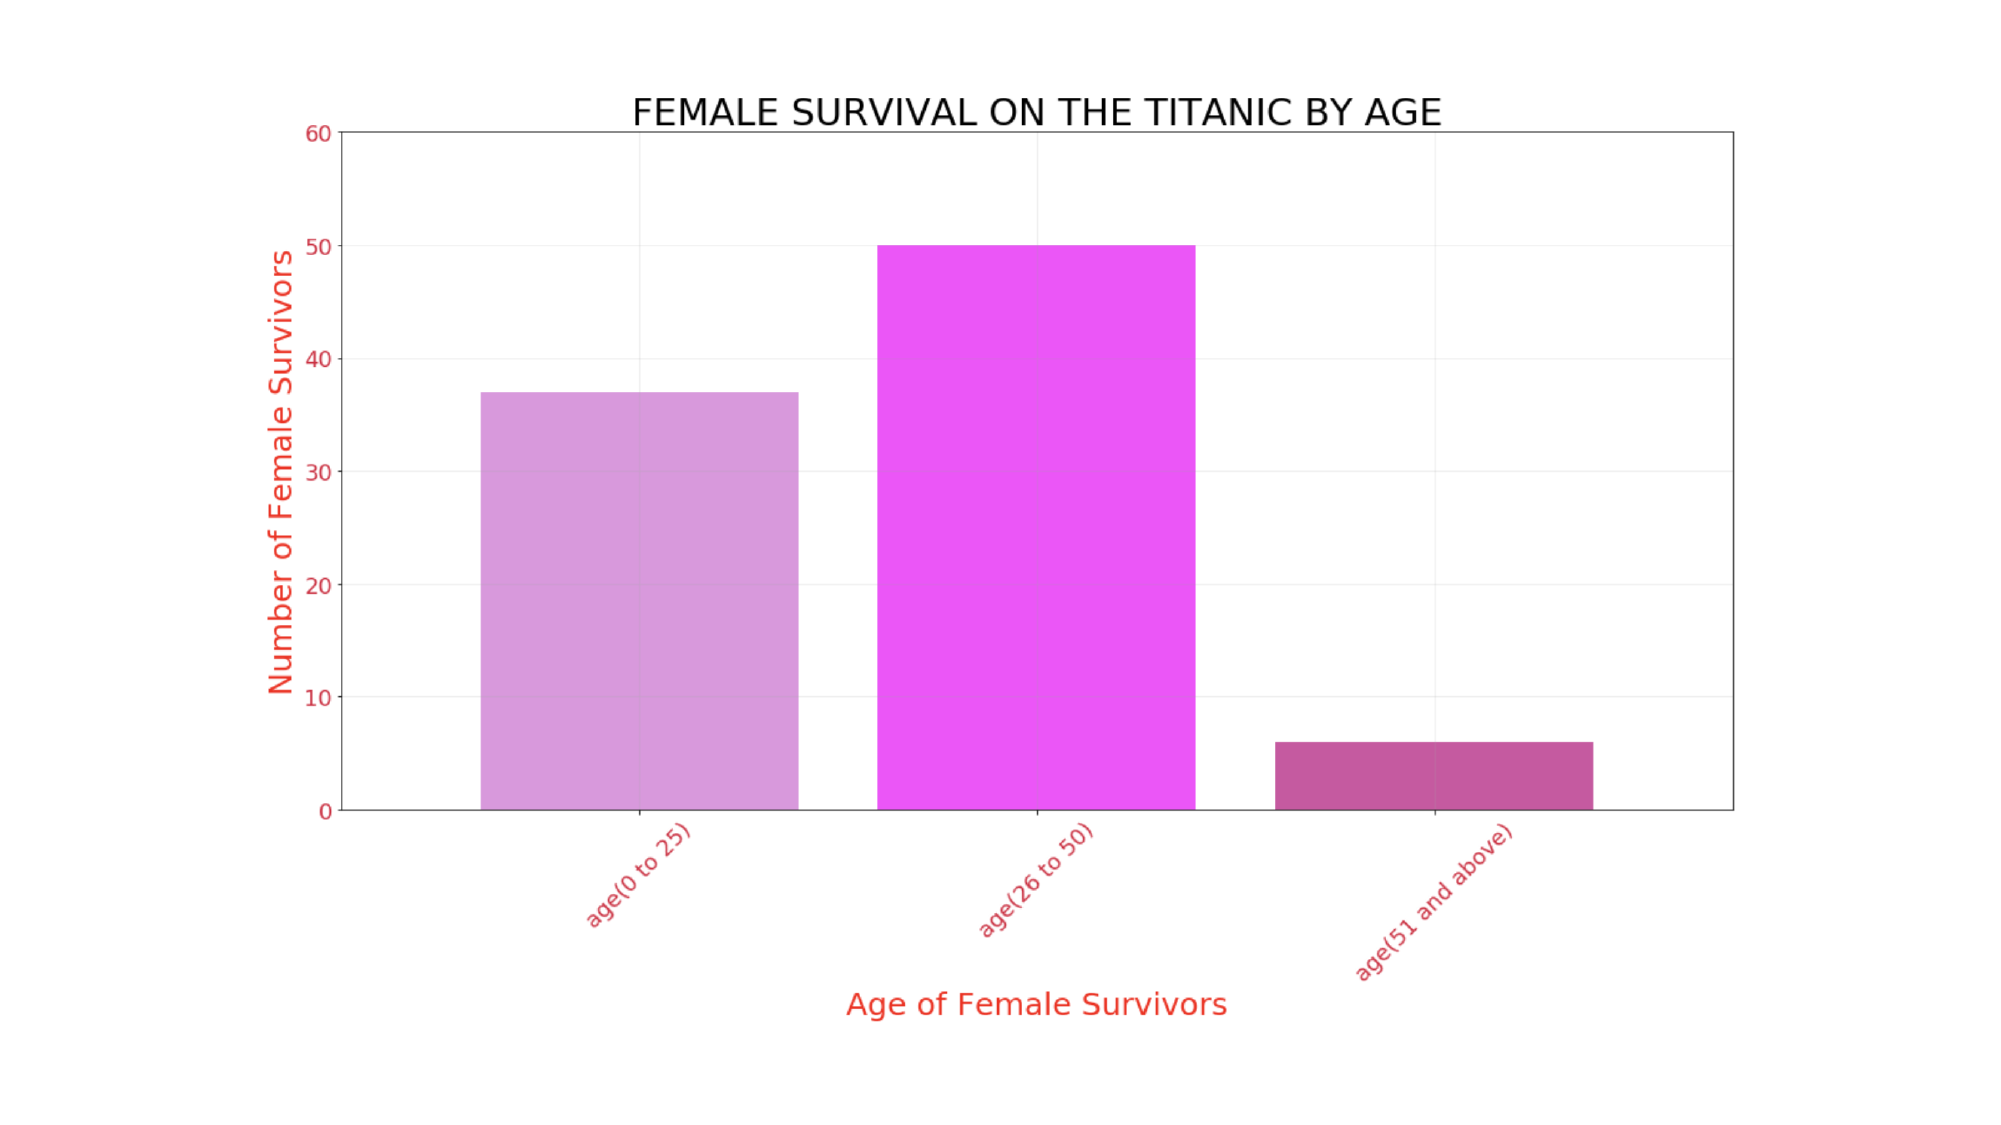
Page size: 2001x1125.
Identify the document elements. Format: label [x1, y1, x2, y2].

list [225, 86, 1775, 1039]
